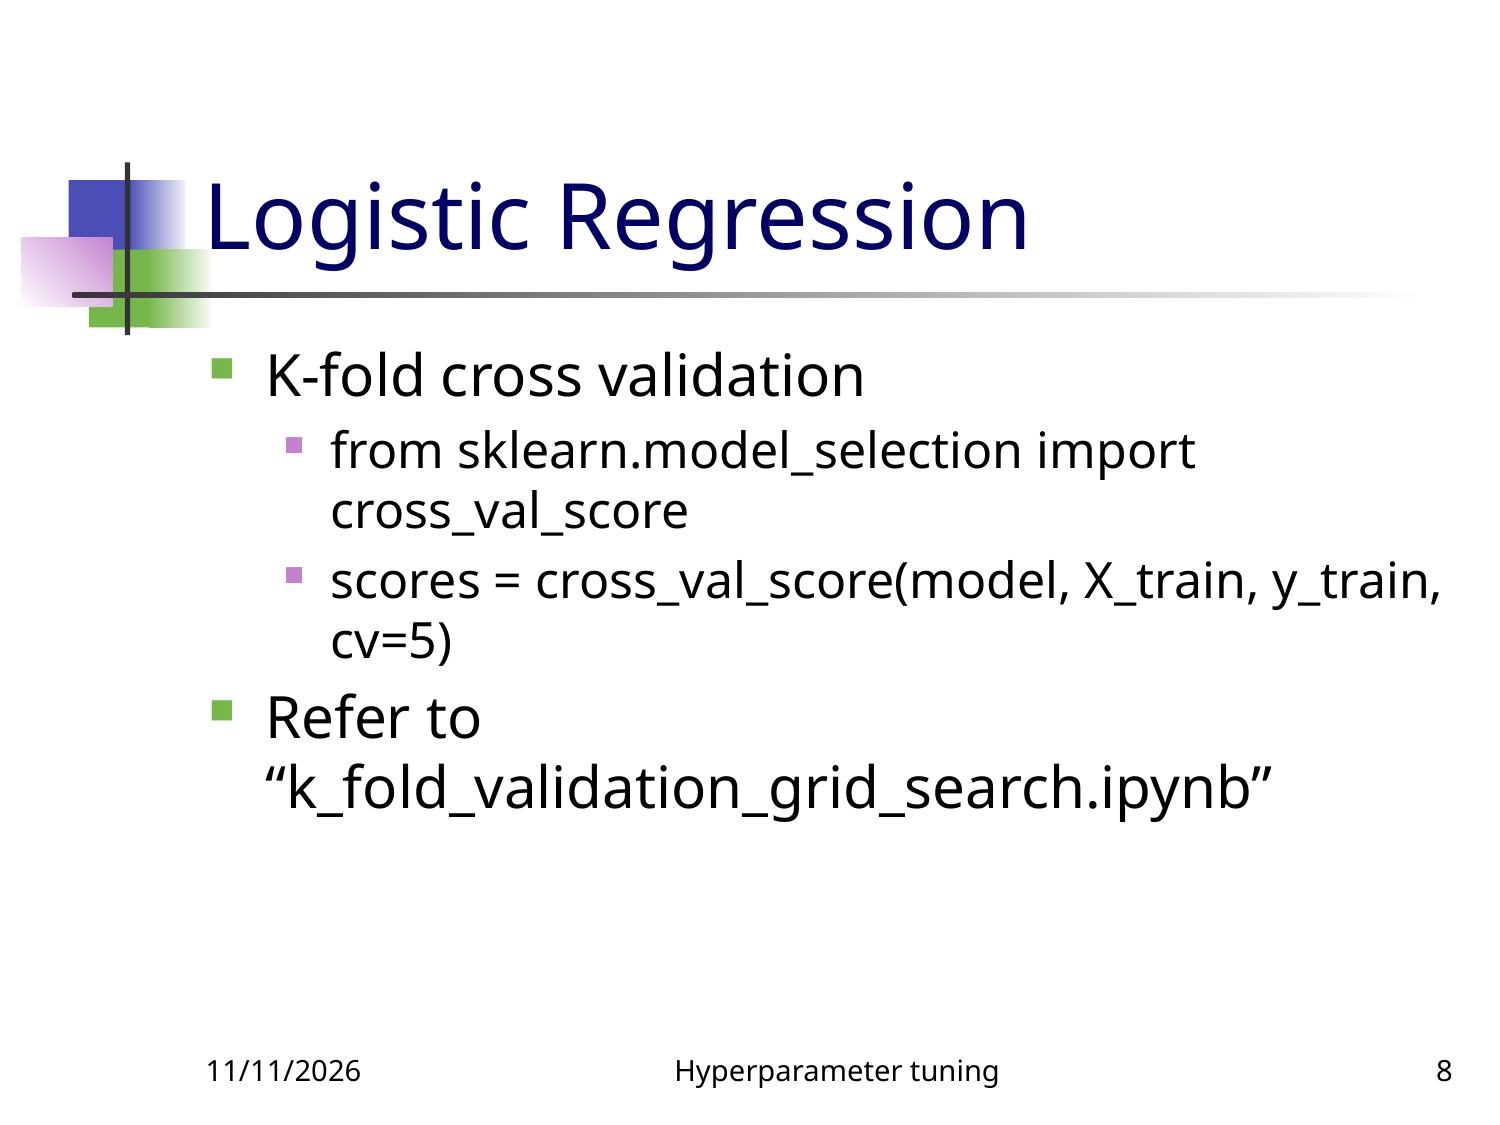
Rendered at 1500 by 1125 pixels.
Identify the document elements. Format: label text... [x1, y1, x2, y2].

list K-fold cross validation from sklearn.model_selection import cross_val_score scores = cross_val_score(model, X_train, y_train, cv=5) Refer to “k_fold_validation_grid_search.ipynb” [193, 331, 1469, 1006]
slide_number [190, 1024, 504, 1100]
slide_number 8 [1155, 1024, 1468, 1100]
title Logistic Regression [188, 35, 1468, 275]
footer Hyperparameter tuning [600, 1024, 1075, 1100]
